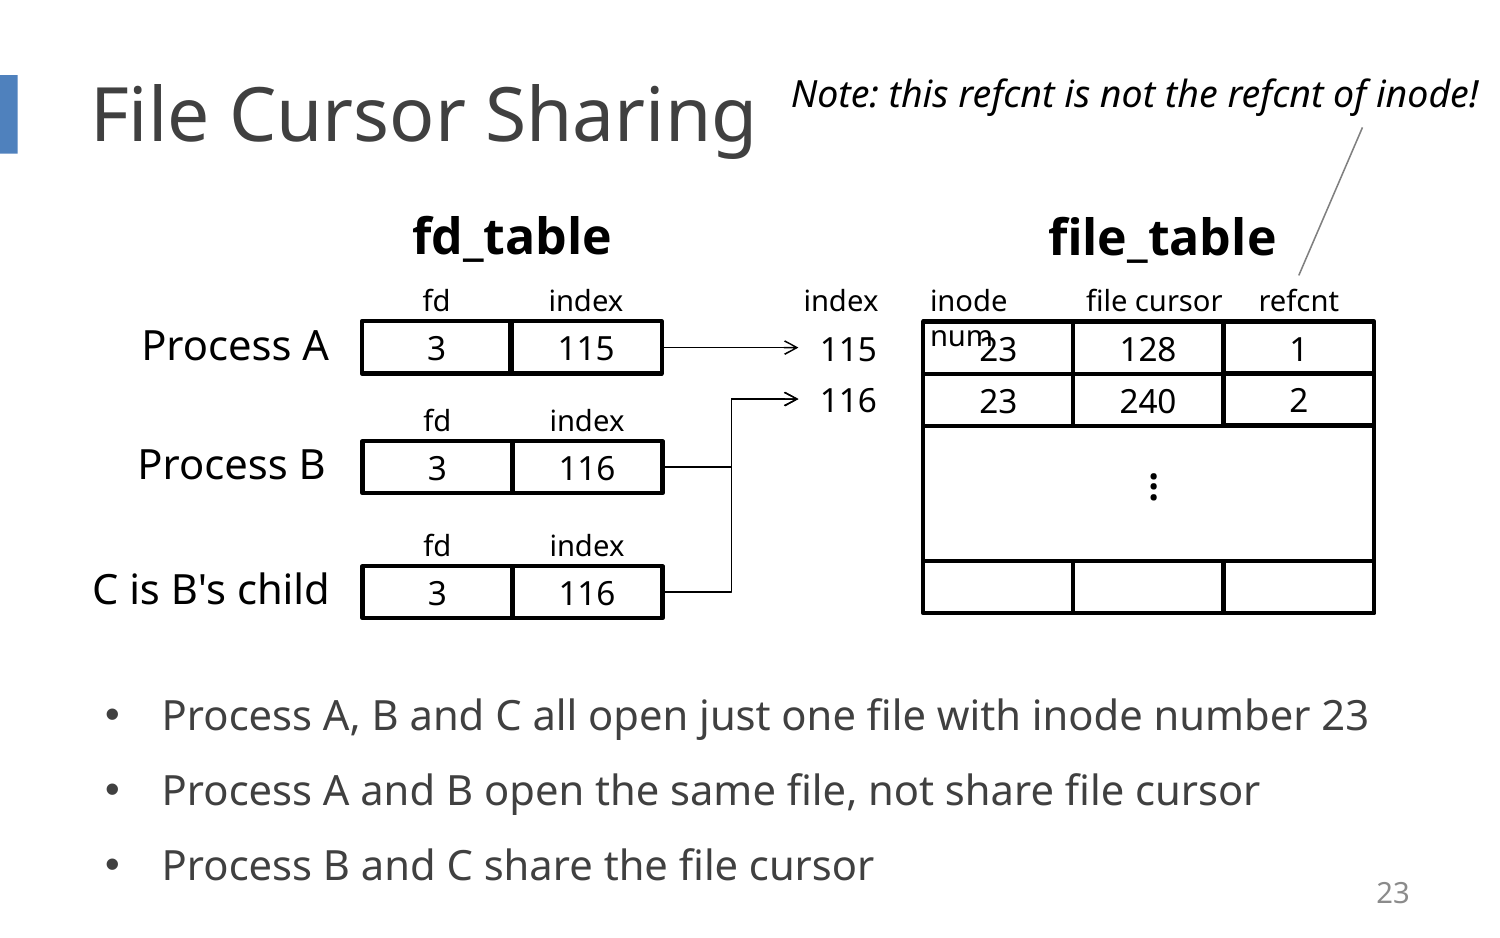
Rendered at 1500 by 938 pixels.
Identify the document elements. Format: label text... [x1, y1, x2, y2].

text_box 23 [921, 361, 1071, 372]
text_box 116 [510, 564, 665, 620]
text_box [921, 559, 1071, 615]
text_box 128 [1071, 326, 1221, 372]
text_box refcnt [1210, 275, 1388, 326]
text_box 1 [1221, 326, 1376, 371]
text_box C is B's child [49, 555, 345, 621]
text_box index [529, 394, 645, 445]
title File Cursor Sharing [75, 37, 1425, 186]
text_box [1071, 559, 1221, 615]
slide_number 23 [1074, 876, 1425, 919]
text_box 240 [1071, 372, 1221, 428]
text_box [1221, 559, 1376, 615]
text_box fd_table [312, 197, 713, 272]
text_box fd [379, 275, 494, 325]
text_box Process B [84, 430, 341, 496]
text_box index [529, 519, 645, 570]
text_box 3 [360, 319, 508, 376]
text_box file_table [962, 197, 1293, 273]
text_box fd [380, 519, 495, 570]
text_box Process A [87, 310, 344, 376]
text_box 115 [508, 319, 664, 376]
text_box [662, 398, 799, 593]
text_box 3 [360, 439, 510, 495]
text_box fd [380, 394, 495, 445]
text_box index [528, 275, 644, 325]
text_box 115 [796, 319, 901, 371]
list Process A, B and C all open just one file with inode number 23 Process A and B open the same file, not share file cursor Process B and C share the file cursor [90, 681, 1453, 876]
text_box Note: this refcnt is not the refcnt of inode! [776, 62, 1495, 123]
text_box file cursor [1071, 275, 1210, 326]
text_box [1298, 127, 1363, 276]
text_box ... [1136, 456, 1196, 530]
text_box 23 [921, 372, 1071, 428]
text_box 2 [1221, 371, 1376, 428]
text_box index [783, 275, 899, 326]
text_box inode num [915, 275, 1093, 361]
text_box 116 [510, 439, 657, 495]
text_box 3 [360, 564, 510, 620]
text_box 116 [796, 371, 901, 427]
